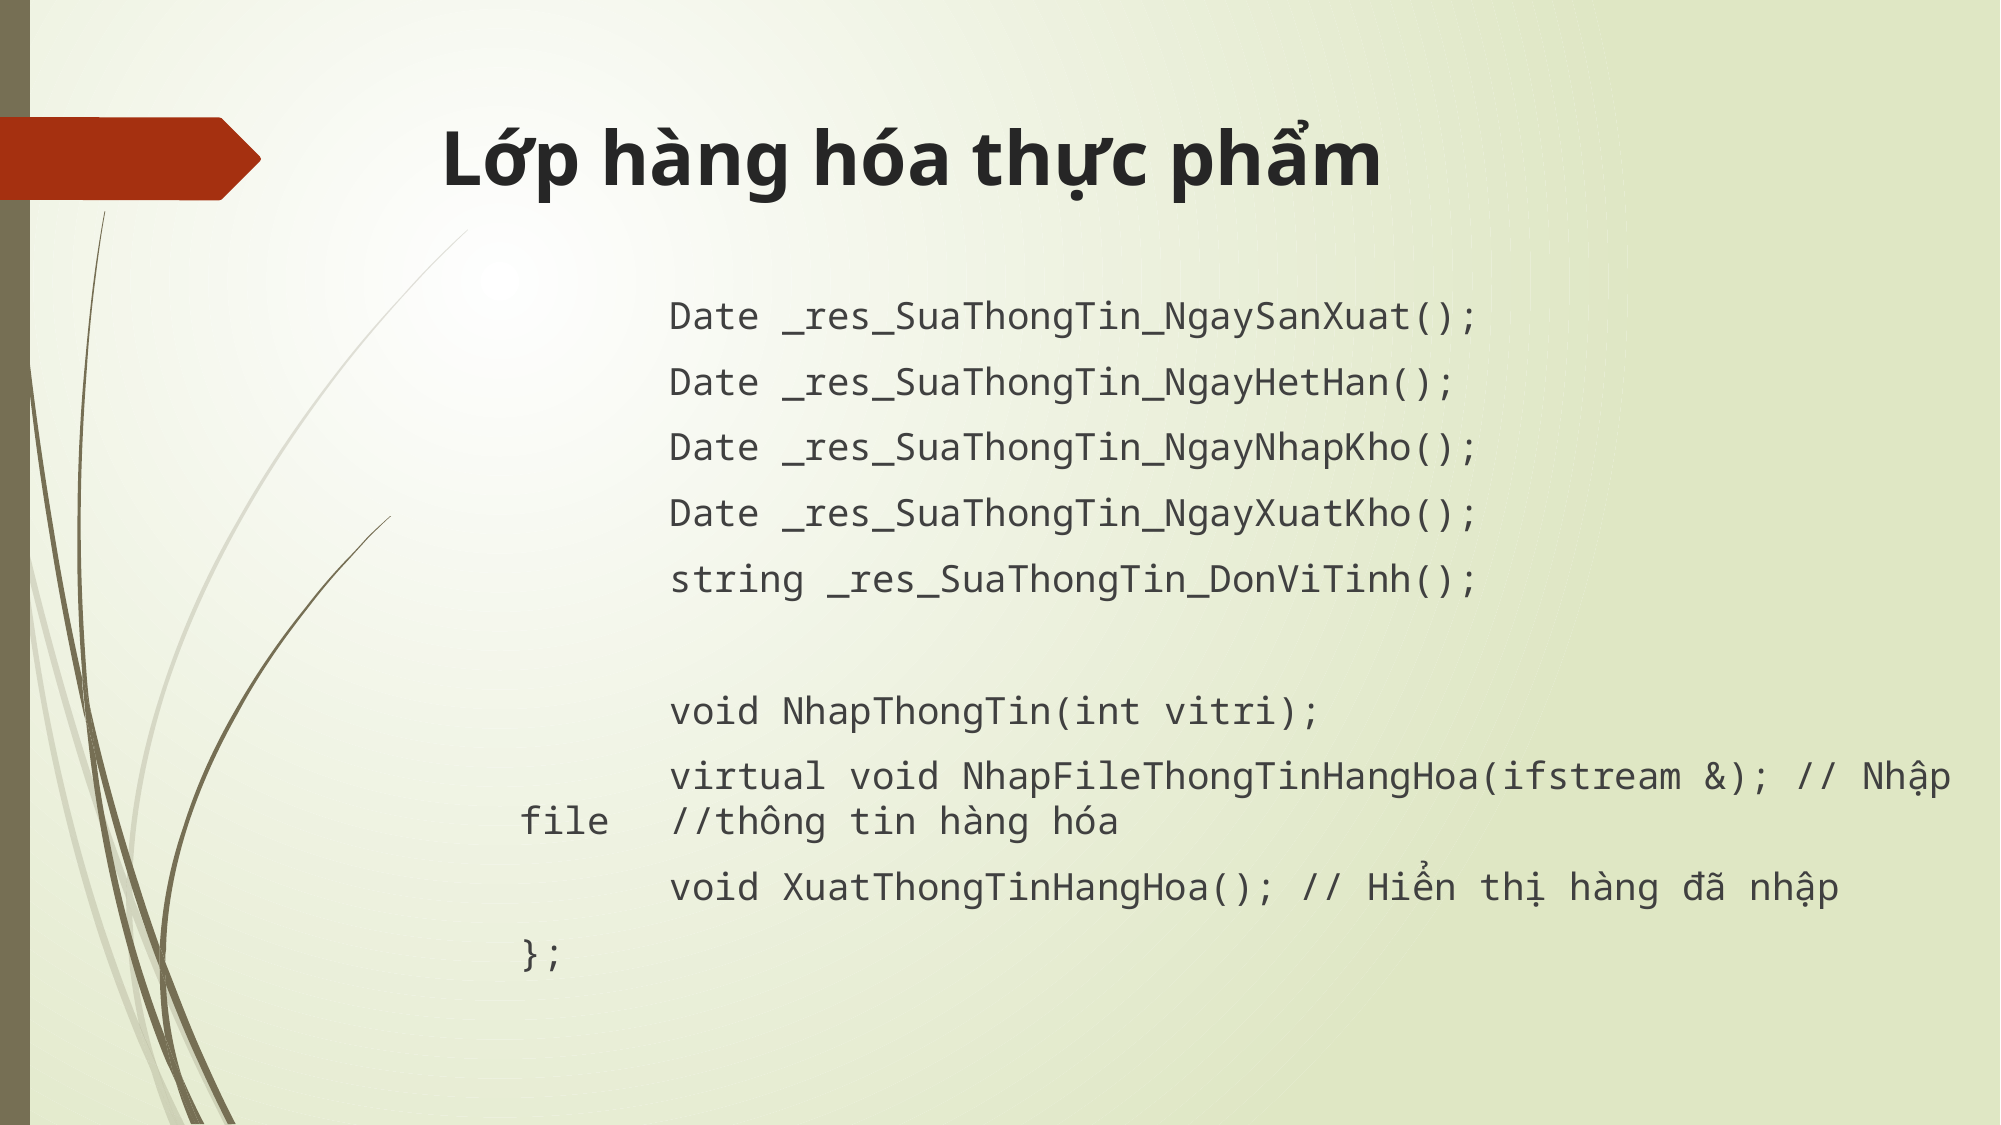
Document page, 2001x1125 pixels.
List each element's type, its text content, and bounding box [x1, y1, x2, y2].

title Lớp hàng hóa thực phẩm [425, 102, 1888, 313]
text_box Date _res_SuaThongTin_NgaySanXuat(); Date _res_SuaThongTin_NgayHetHan(); Date _res_SuaThongTin_NgayNhapKho(); Date _res_SuaThongTin_NgayXuatKho(); string _res_SuaThongTin_DonViTinh(); void NhapThongTin(int vitri); virtual void NhapFileThongTinHangHoa(ifstream &); // Nhập file //thông tin hàng hóa void XuatThongTinHangHoa(); // Hiển thị hàng đã nhập }; [504, 218, 1968, 1092]
